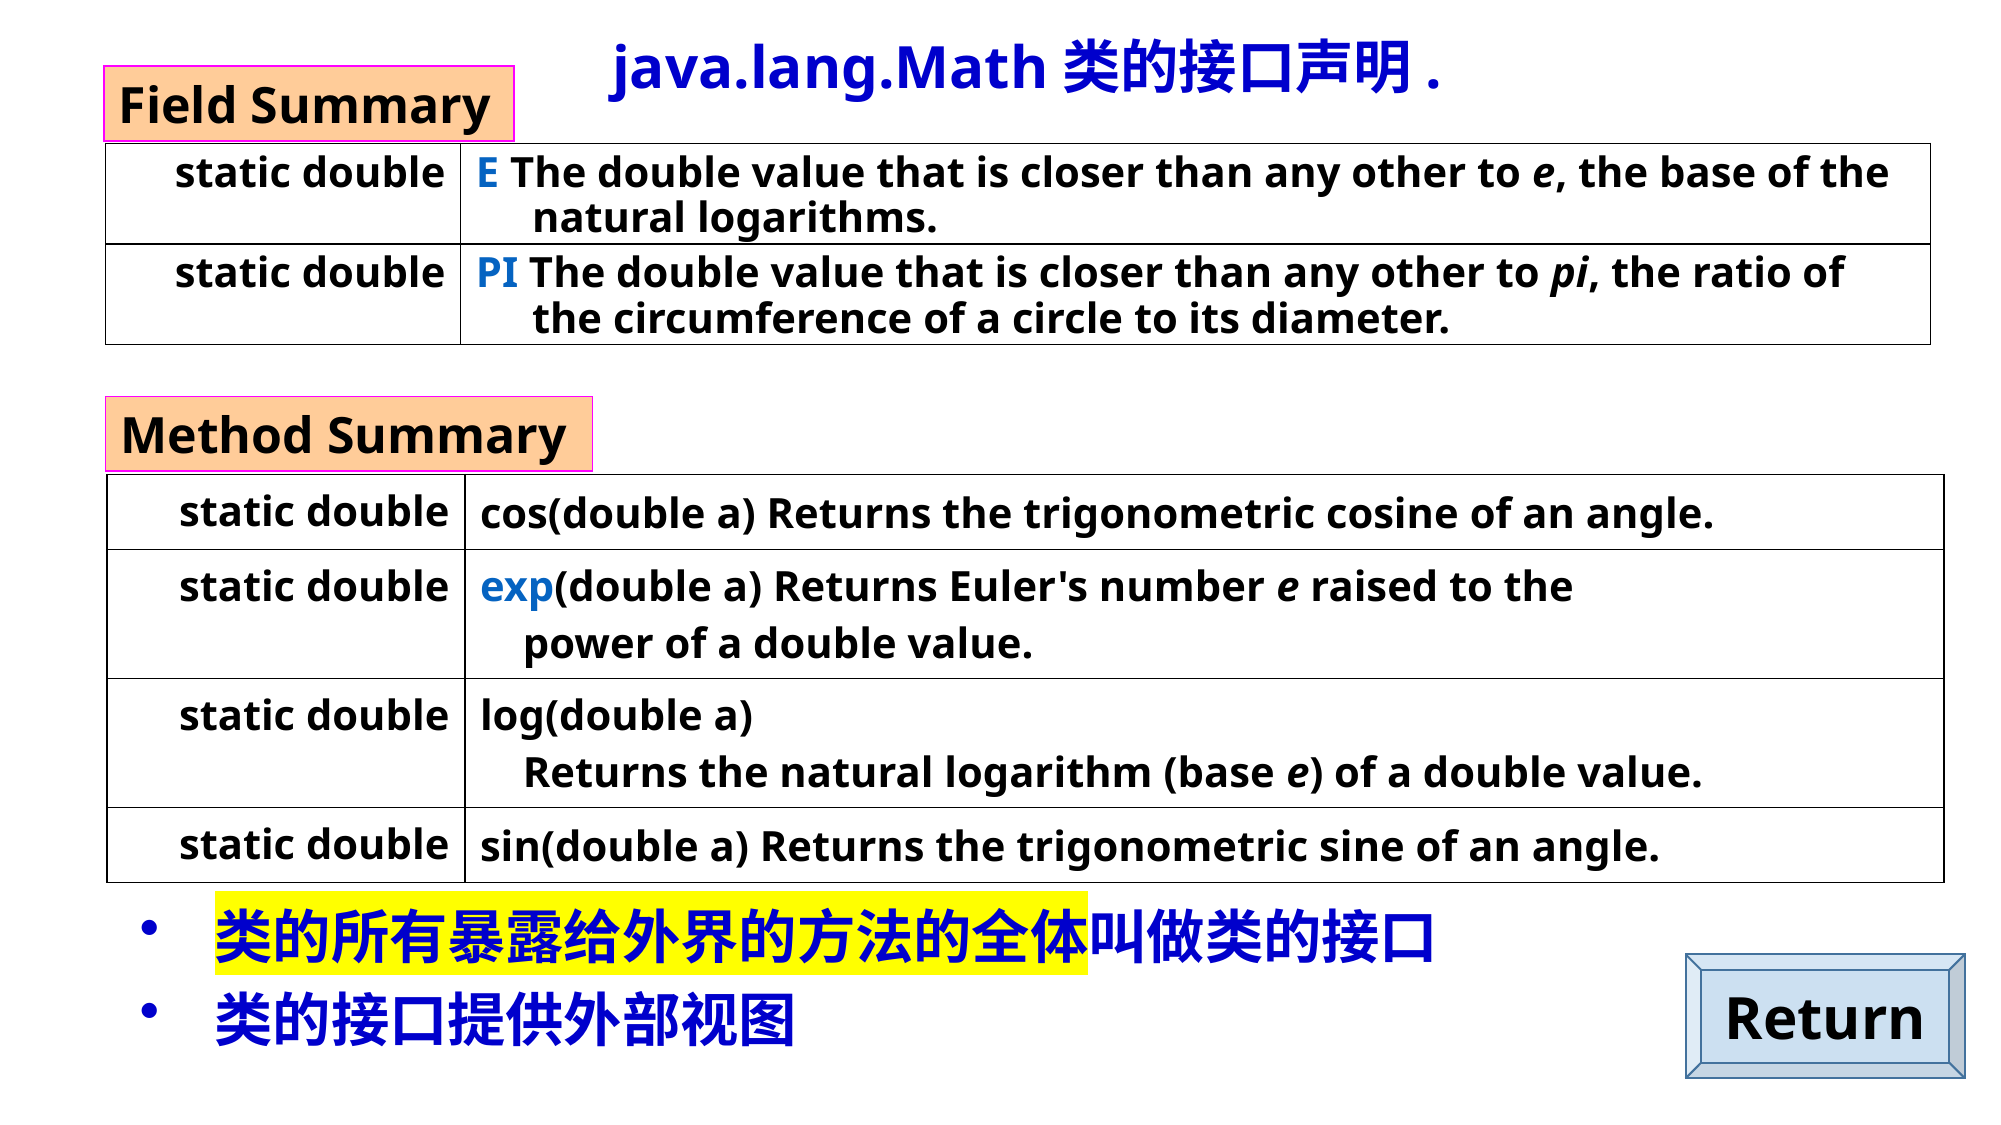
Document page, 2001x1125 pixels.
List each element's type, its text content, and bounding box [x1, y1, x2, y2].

text_box Customer类希望使用一个唯一的接口,而不是使用两个不同的接口。 [1687, 959, 1700, 1074]
text_box 类的所有暴露给外界的方法的全体叫做类的接口 类的接口提供外部视图 [124, 892, 1479, 1060]
text_box java.lang.Math类的接口声明. [597, 23, 1479, 108]
table_cell static double [108, 550, 464, 678]
text_box Return [1684, 953, 1966, 1079]
table_cell log(double a) Returns the natural logarithm (base e) of a double value. [466, 679, 1943, 807]
table_header cos(double a) Returns the trigonometric cosine of an angle. [466, 475, 1943, 549]
table_cell static double [108, 679, 464, 807]
table_cell static double [106, 245, 460, 344]
text_box 新 接 口 [1689, 955, 1961, 969]
table_cell static double [108, 808, 464, 882]
table_cell PI The double value that is closer than any other to pi, the ratio of the circumference of a circle to its diameter. [461, 245, 1930, 344]
table_cell sin(double a) Returns the trigonometric sine of an angle. [466, 808, 1943, 882]
table_header static double [106, 144, 460, 243]
text_box Method Summary [105, 396, 593, 472]
table_cell exp(double a) Returns Euler's number e raised to the power of a double value. [466, 550, 1943, 678]
table_header static double [108, 475, 464, 549]
text_box Field Summary [103, 66, 514, 141]
table_header E The double value that is closer than any other to e, the base of the natural logarithms. [461, 144, 1930, 243]
